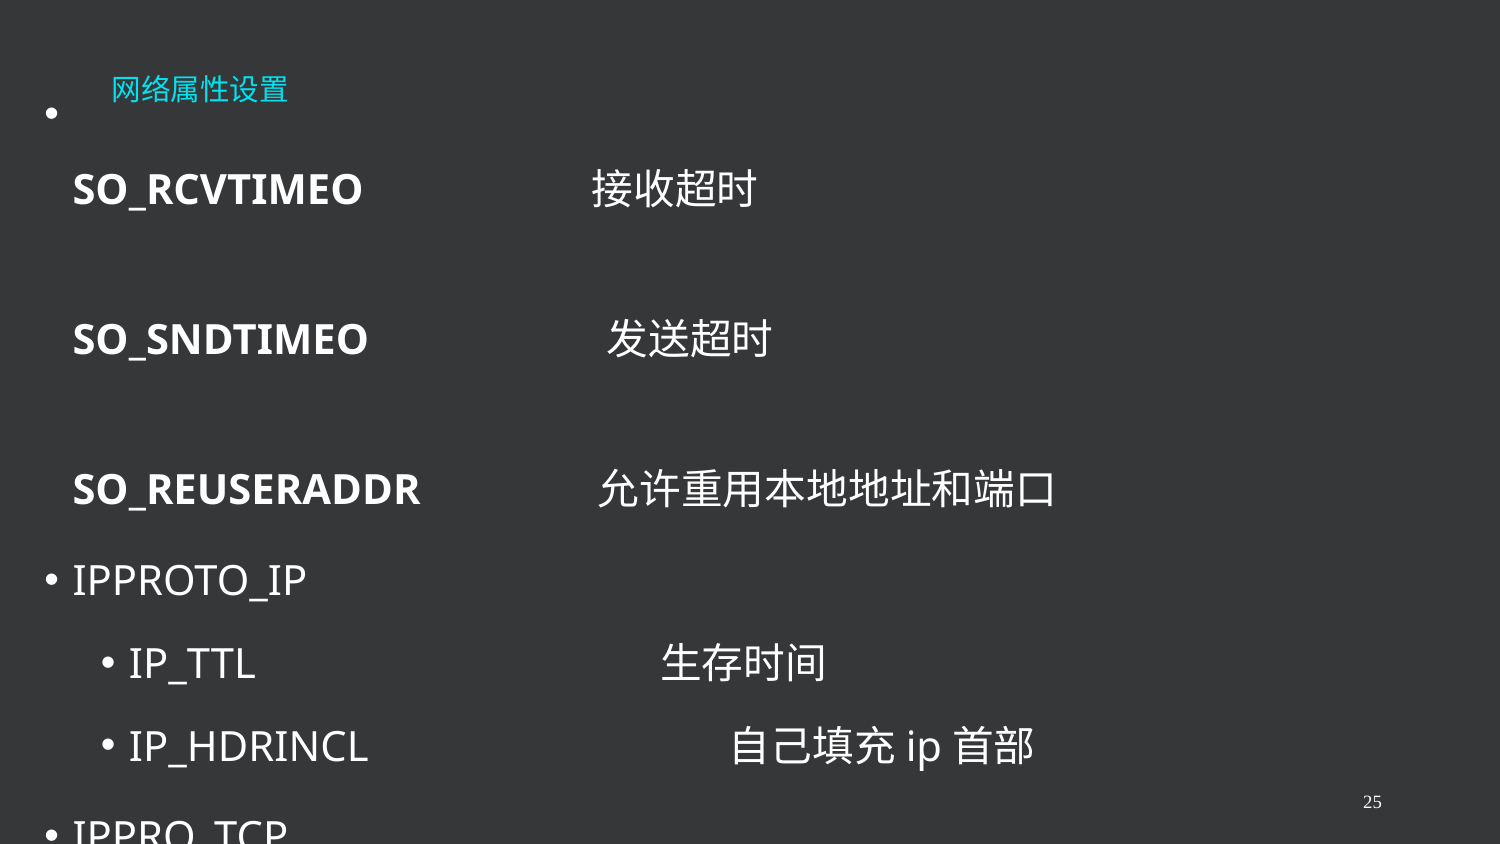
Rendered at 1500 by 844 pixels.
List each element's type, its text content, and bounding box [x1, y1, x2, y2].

slide_number 25 [1059, 782, 1397, 828]
list SO_RCVTIMEO 接收超时 SO_SNDTIMEO 发送超时 SO_REUSERADDR 允许重用本地地址和端口 IPPROTO_IP IP_TTL 生存时间 IP_HDRINCL 自己填充ip首部 IPPRO_TCP TCP_NODELAY 不使用Nagle算法 [29, 55, 1345, 659]
